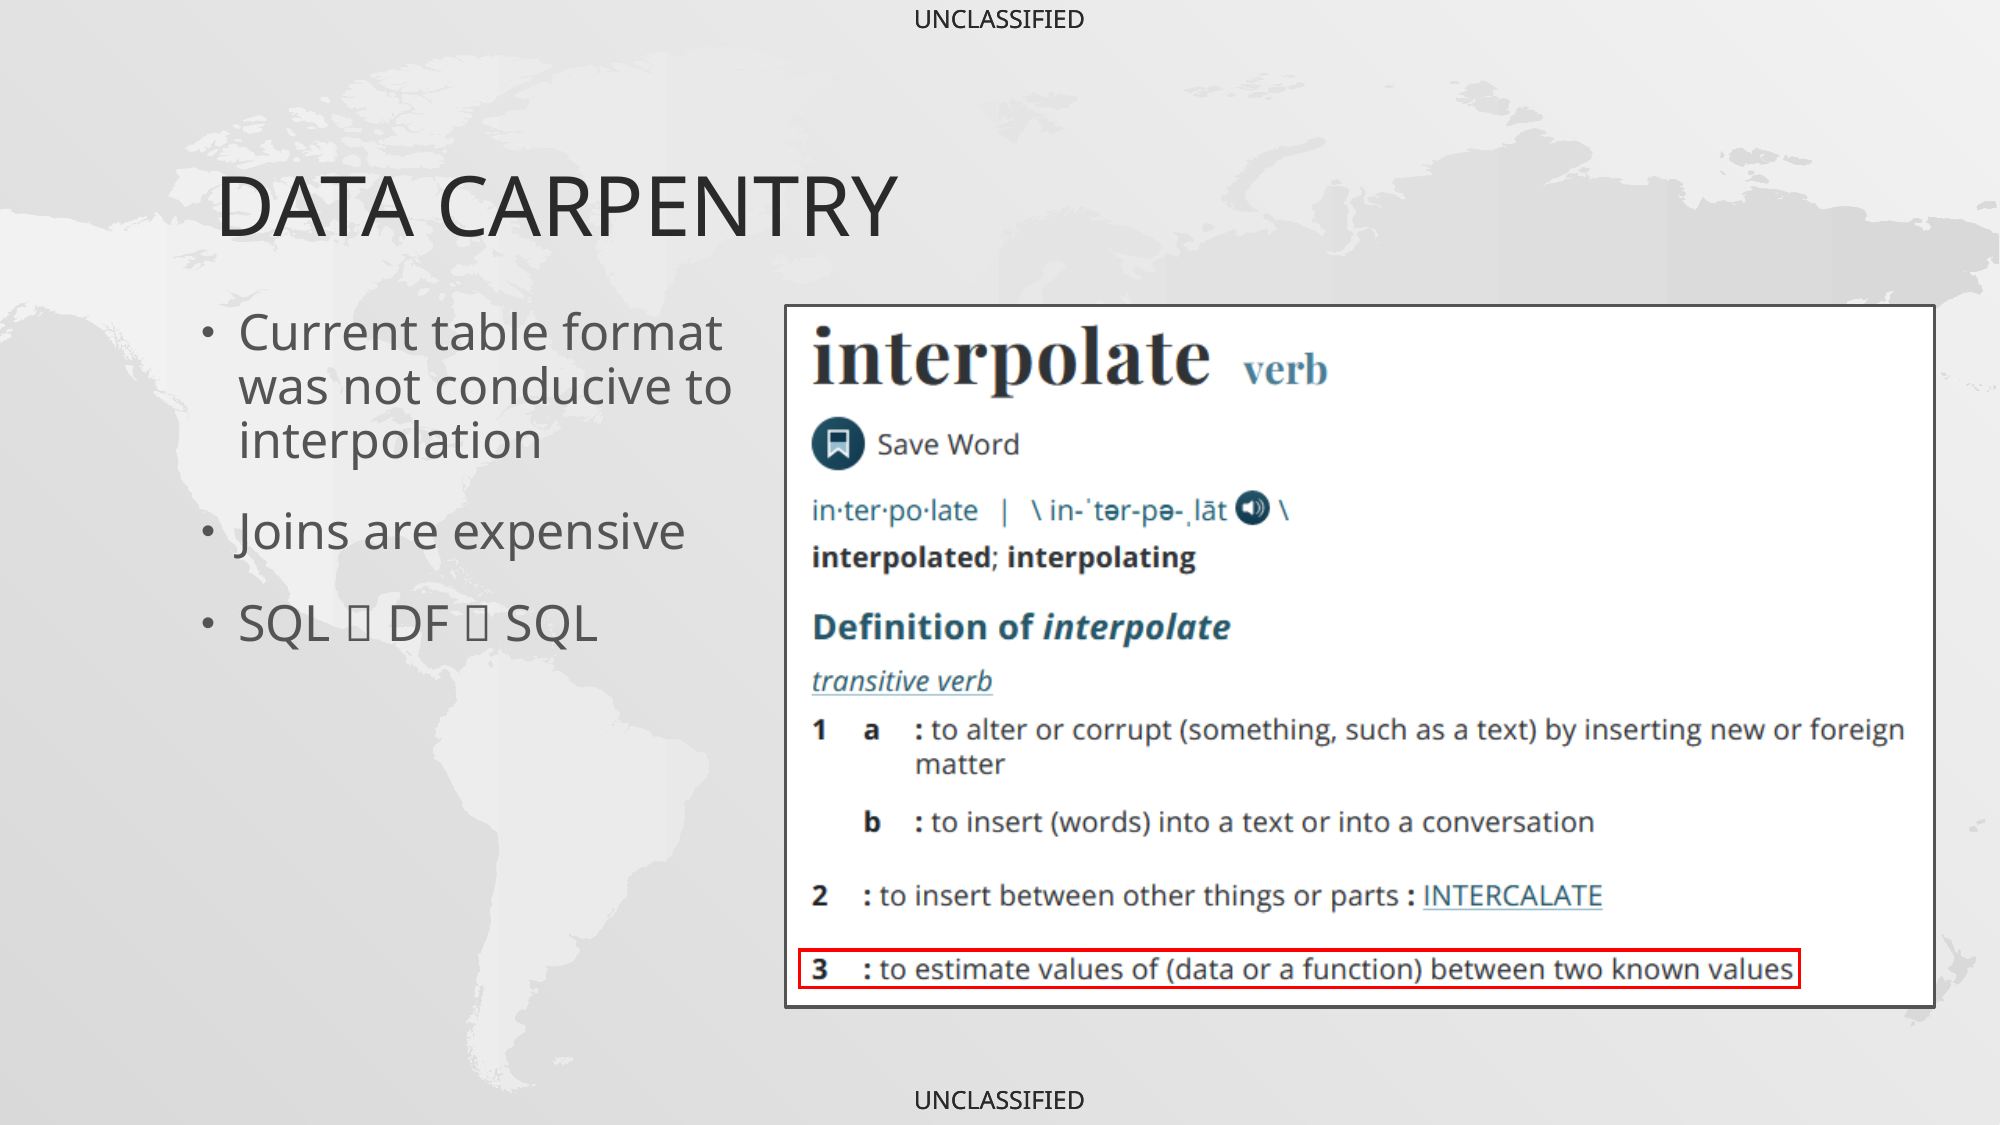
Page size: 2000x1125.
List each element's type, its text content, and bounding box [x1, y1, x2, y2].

text_box Current table format was not conducive to interpolation Joins are expensive SQL  DF  SQL [178, 299, 775, 1013]
picture [787, 306, 1933, 1006]
text_box Data Carpentry [199, 45, 1800, 263]
